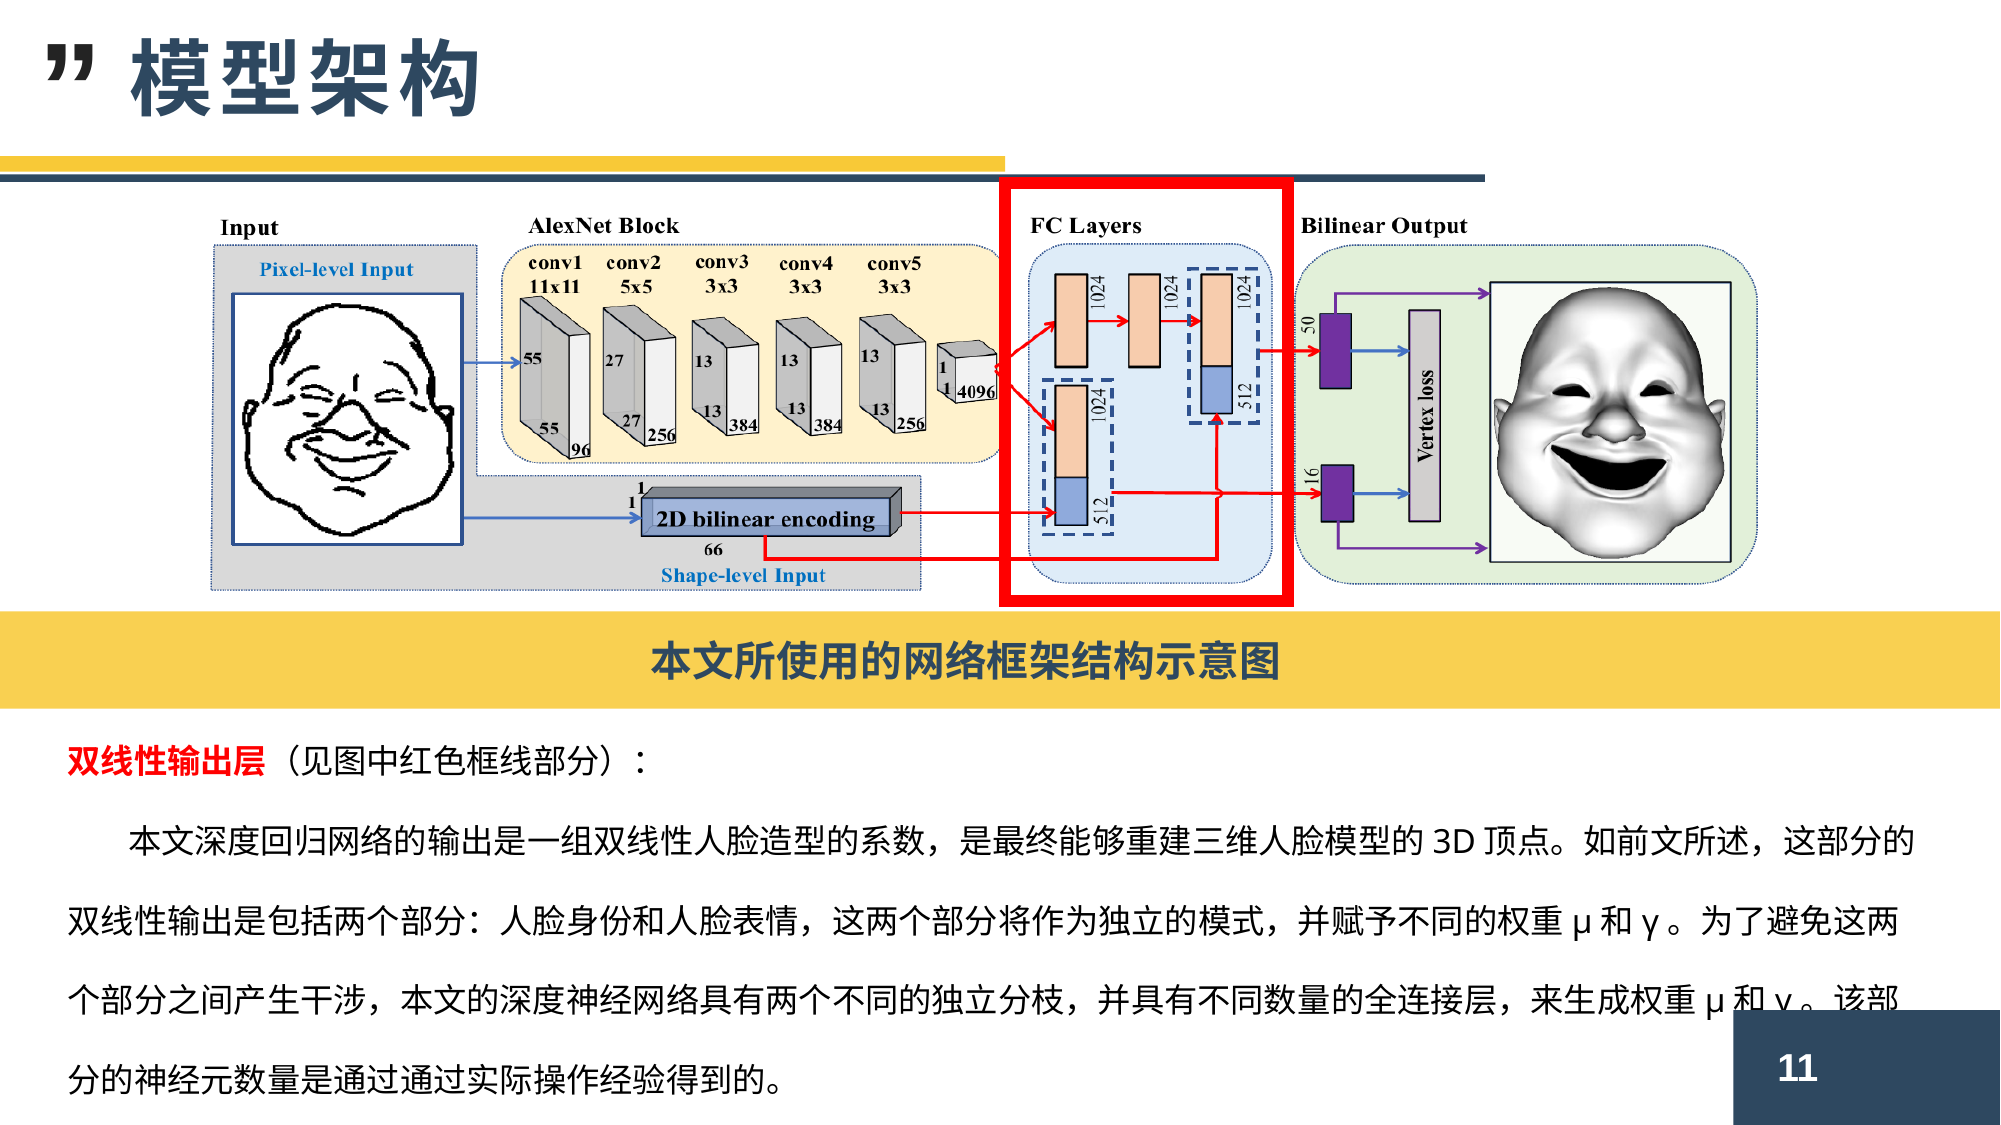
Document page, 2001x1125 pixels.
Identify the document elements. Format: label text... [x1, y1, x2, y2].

text_box 本文所使用的网络框架结构示意图 [379, 627, 1553, 692]
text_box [1733, 1009, 2000, 1125]
picture [206, 193, 1763, 597]
text_box 双线性输出层（见图中红色框线部分）： 本文深度回归网络的输出是一组双线性人脸造型的系数，是最终能够重建三维人脸模型的3D顶点。如前文所述，这部分的双线性输出是包括两个部分：人脸身份和人脸表情，这两个部分将作为独立的模式，并赋予不同的权重μ和γ。为了避免这两个部分之间产生干涉，本文的深度神经网络具有两个不同的独立分枝，并具有不同数量的全连接层，来生成权重μ和γ。该部分的神经元数量是通过通过实际操作经验得到的。 [52, 710, 1948, 1107]
text_box 模型架构 [115, 18, 529, 134]
text_box [0, 173, 1486, 183]
text_box [1004, 597, 1289, 602]
text_box [1004, 182, 1289, 193]
text_box [0, 155, 1006, 173]
text_box [0, 610, 2000, 710]
text_box ” [23, 0, 105, 166]
